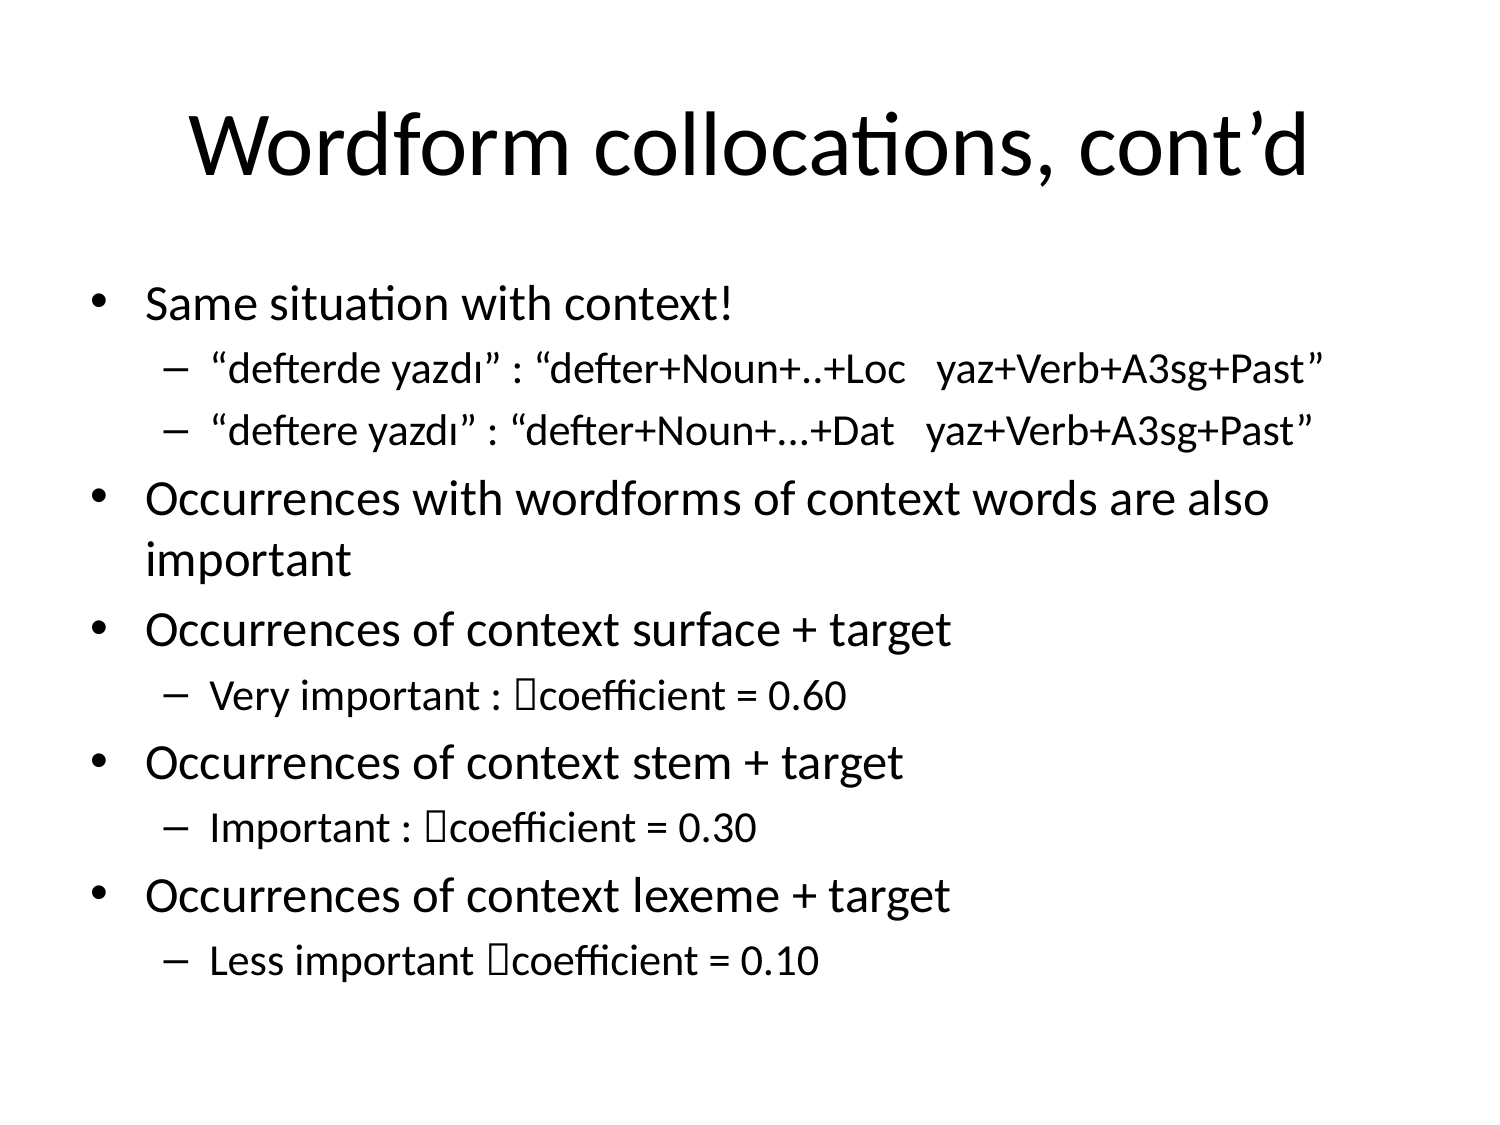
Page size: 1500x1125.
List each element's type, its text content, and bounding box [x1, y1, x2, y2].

title Wordform collocations, cont’d [75, 45, 1425, 233]
list Same situation with context! “defterde yazdı” : “defter+Noun+..+Loc yaz+Verb+A3sg+Past” “deftere yazdı” : “defter+Noun+...+Dat yaz+Verb+A3sg+Past” Occurrences with wordforms of context words are also important Occurrences of context surface + target Very important : coefficient = 0.60 Occurrences of context stem + target Important : coefficient = 0.30 Occurrences of context lexeme + target Less important coefficient = 0.10 [75, 262, 1425, 1005]
